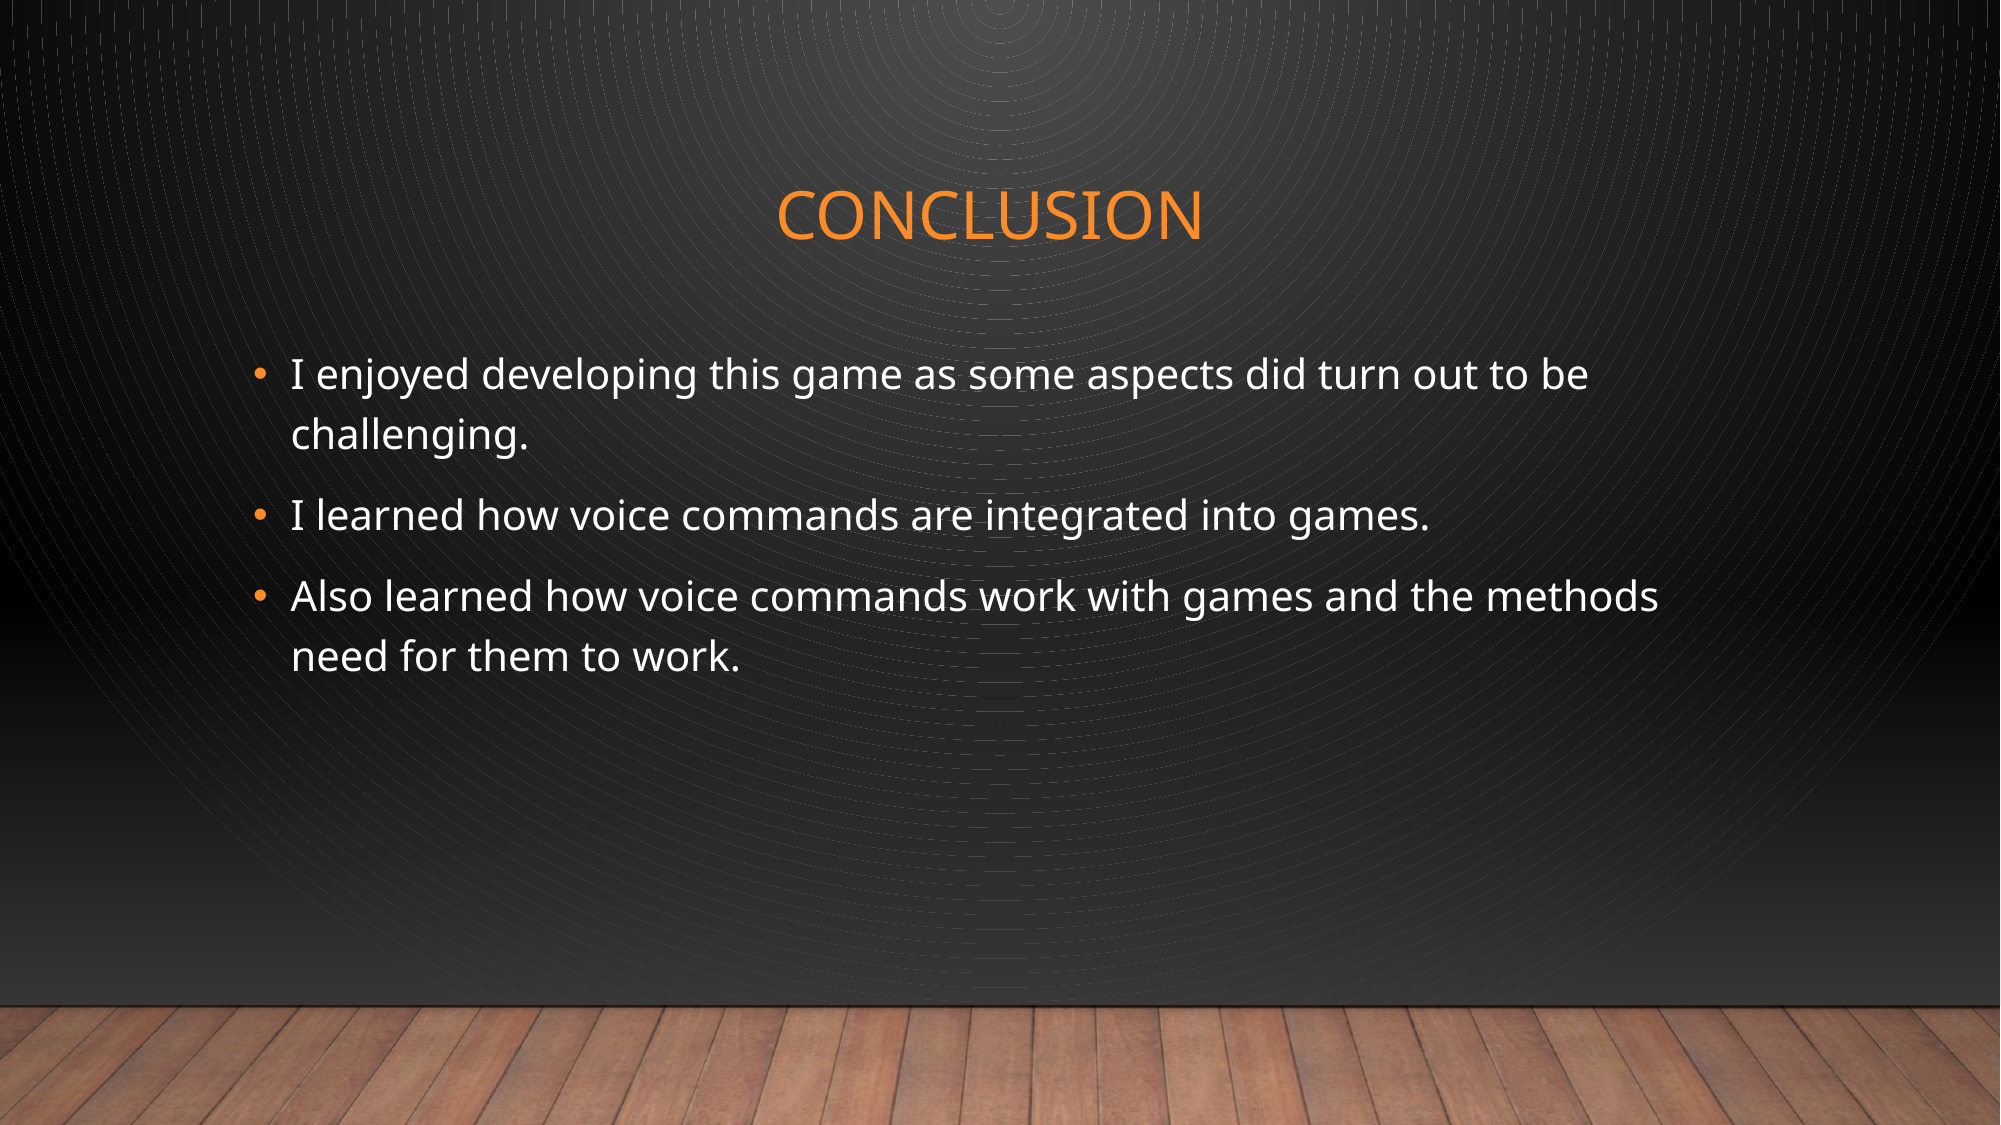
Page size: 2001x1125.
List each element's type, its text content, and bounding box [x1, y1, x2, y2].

title Conclusion [238, 131, 1763, 305]
picture [0, 1005, 2000, 1125]
list I enjoyed developing this game as some aspects did turn out to be challenging. I learned how voice commands are integrated into games. Also learned how voice commands work with games and the methods need for them to work. [238, 330, 1763, 897]
